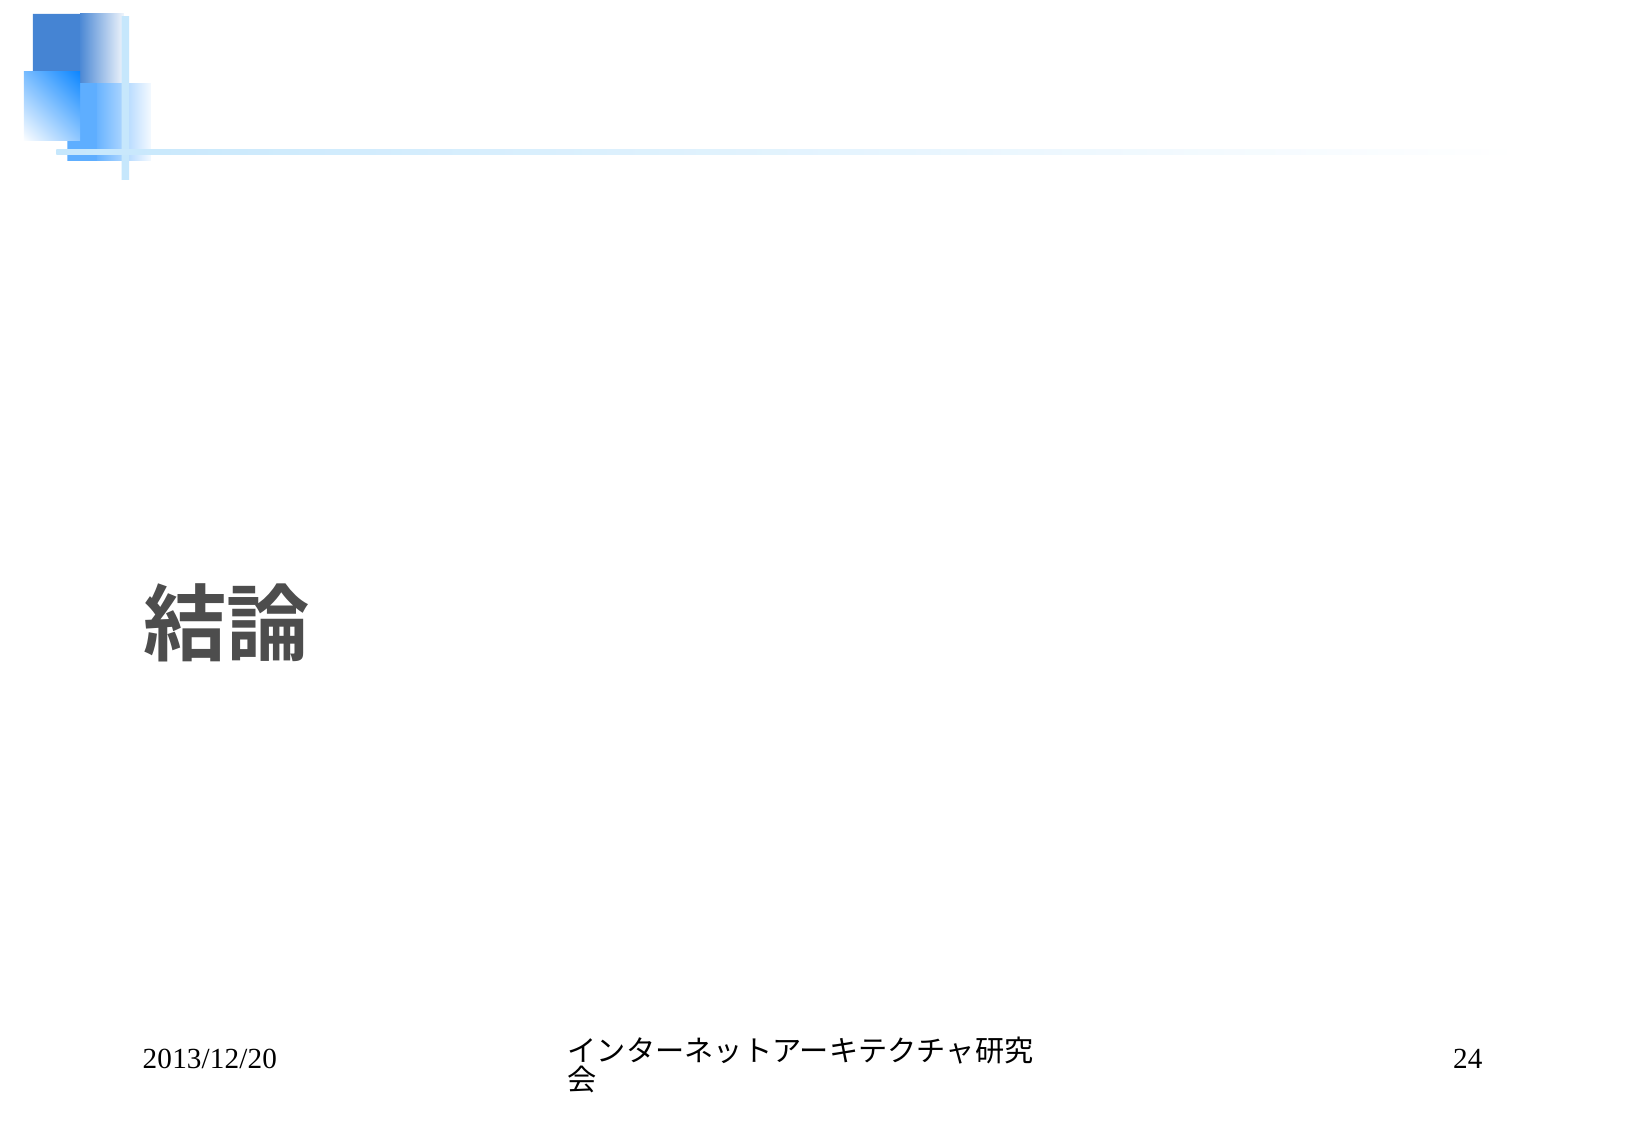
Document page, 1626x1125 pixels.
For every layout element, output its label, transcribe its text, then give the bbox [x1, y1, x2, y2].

slide_number 24 [1159, 1035, 1498, 1083]
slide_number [127, 1034, 467, 1083]
footer インターネットアーキテクチャ研究会 [552, 1035, 1068, 1083]
title 結論 [128, 563, 1510, 787]
